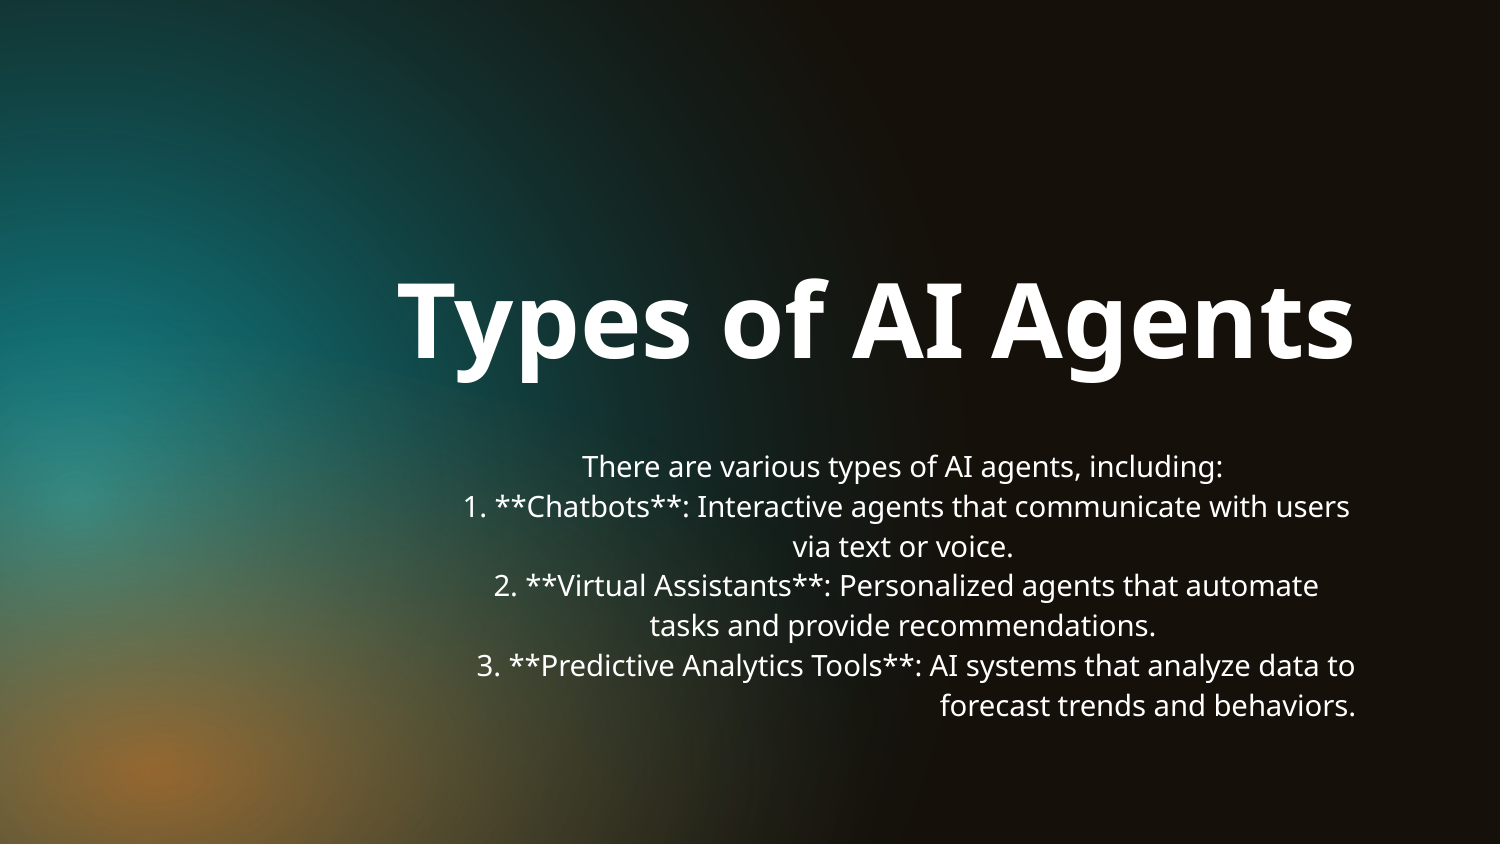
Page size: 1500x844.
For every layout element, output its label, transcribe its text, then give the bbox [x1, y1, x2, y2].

subtitle There are various types of AI agents, including: 1. **Chatbots**: Interactive agents that communicate with users via text or voice. 2. **Virtual Assistants**: Personalized agents that automate tasks and provide recommendations. 3. **Predictive Analytics Tools**: AI systems that analyze data to forecast trends and behaviors. [442, 431, 1372, 743]
title Types of AI Agents [237, 101, 1372, 405]
picture [0, 0, 1065, 844]
